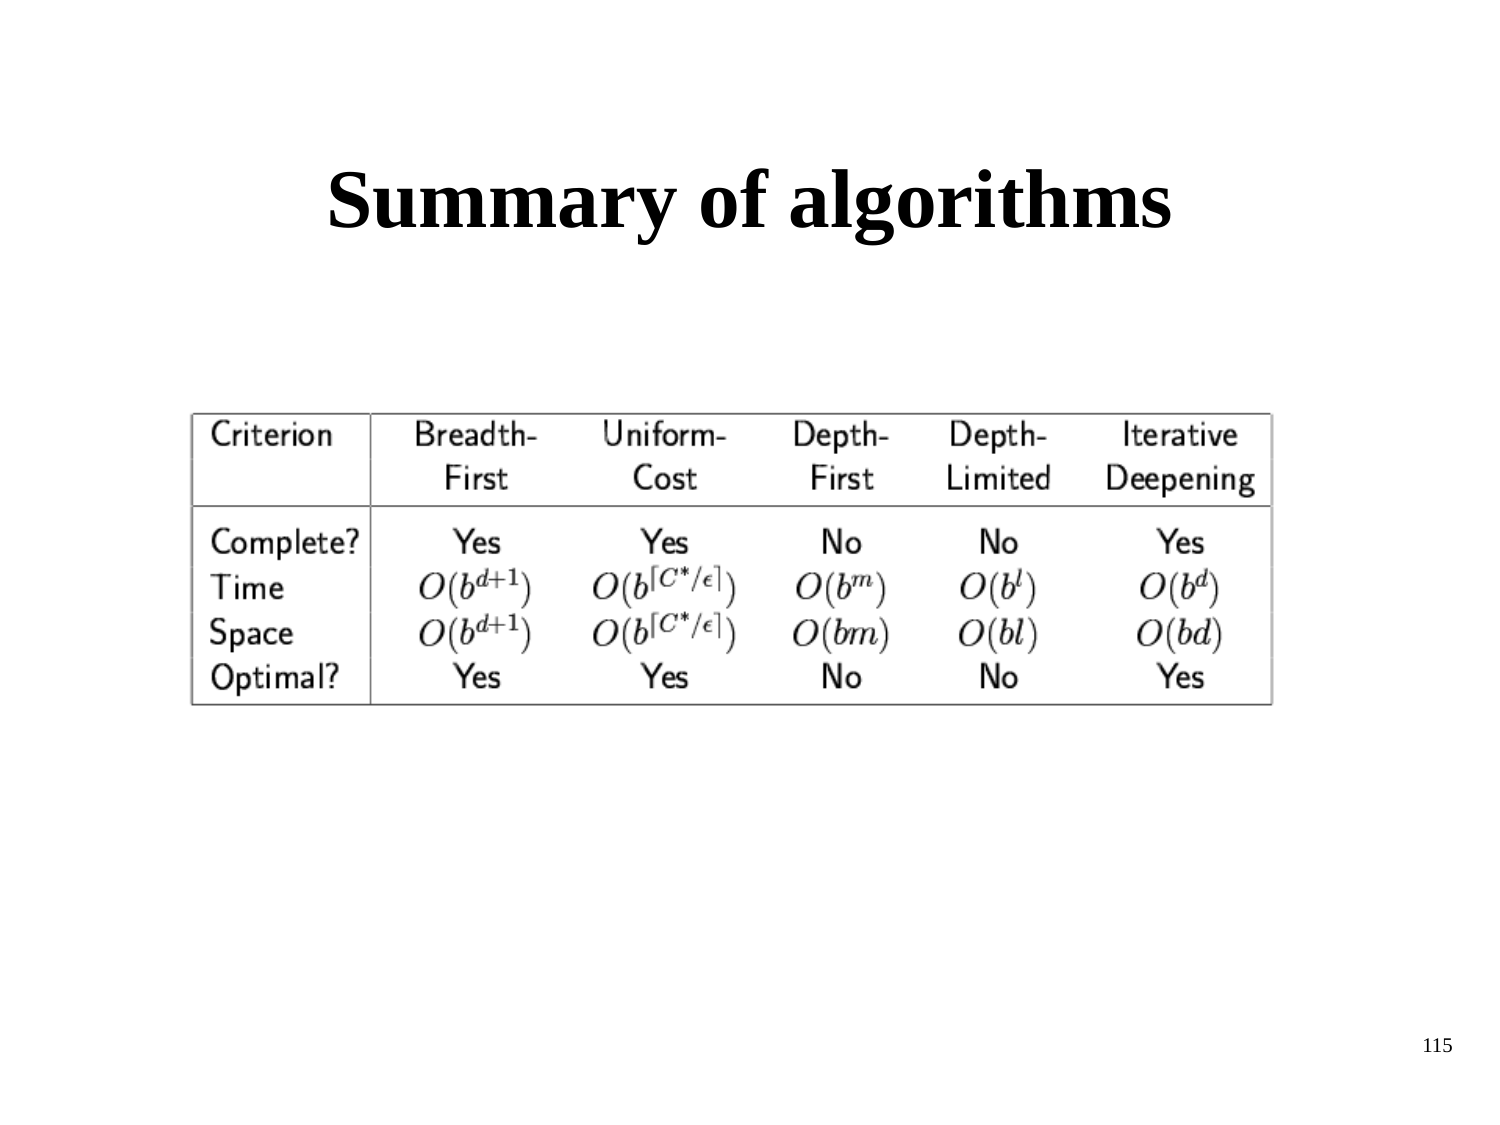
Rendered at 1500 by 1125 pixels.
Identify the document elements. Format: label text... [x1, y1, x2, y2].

title Summary of algorithms [112, 99, 1388, 288]
picture [187, 399, 1276, 713]
slide_number ‹#› [1155, 1024, 1468, 1100]
